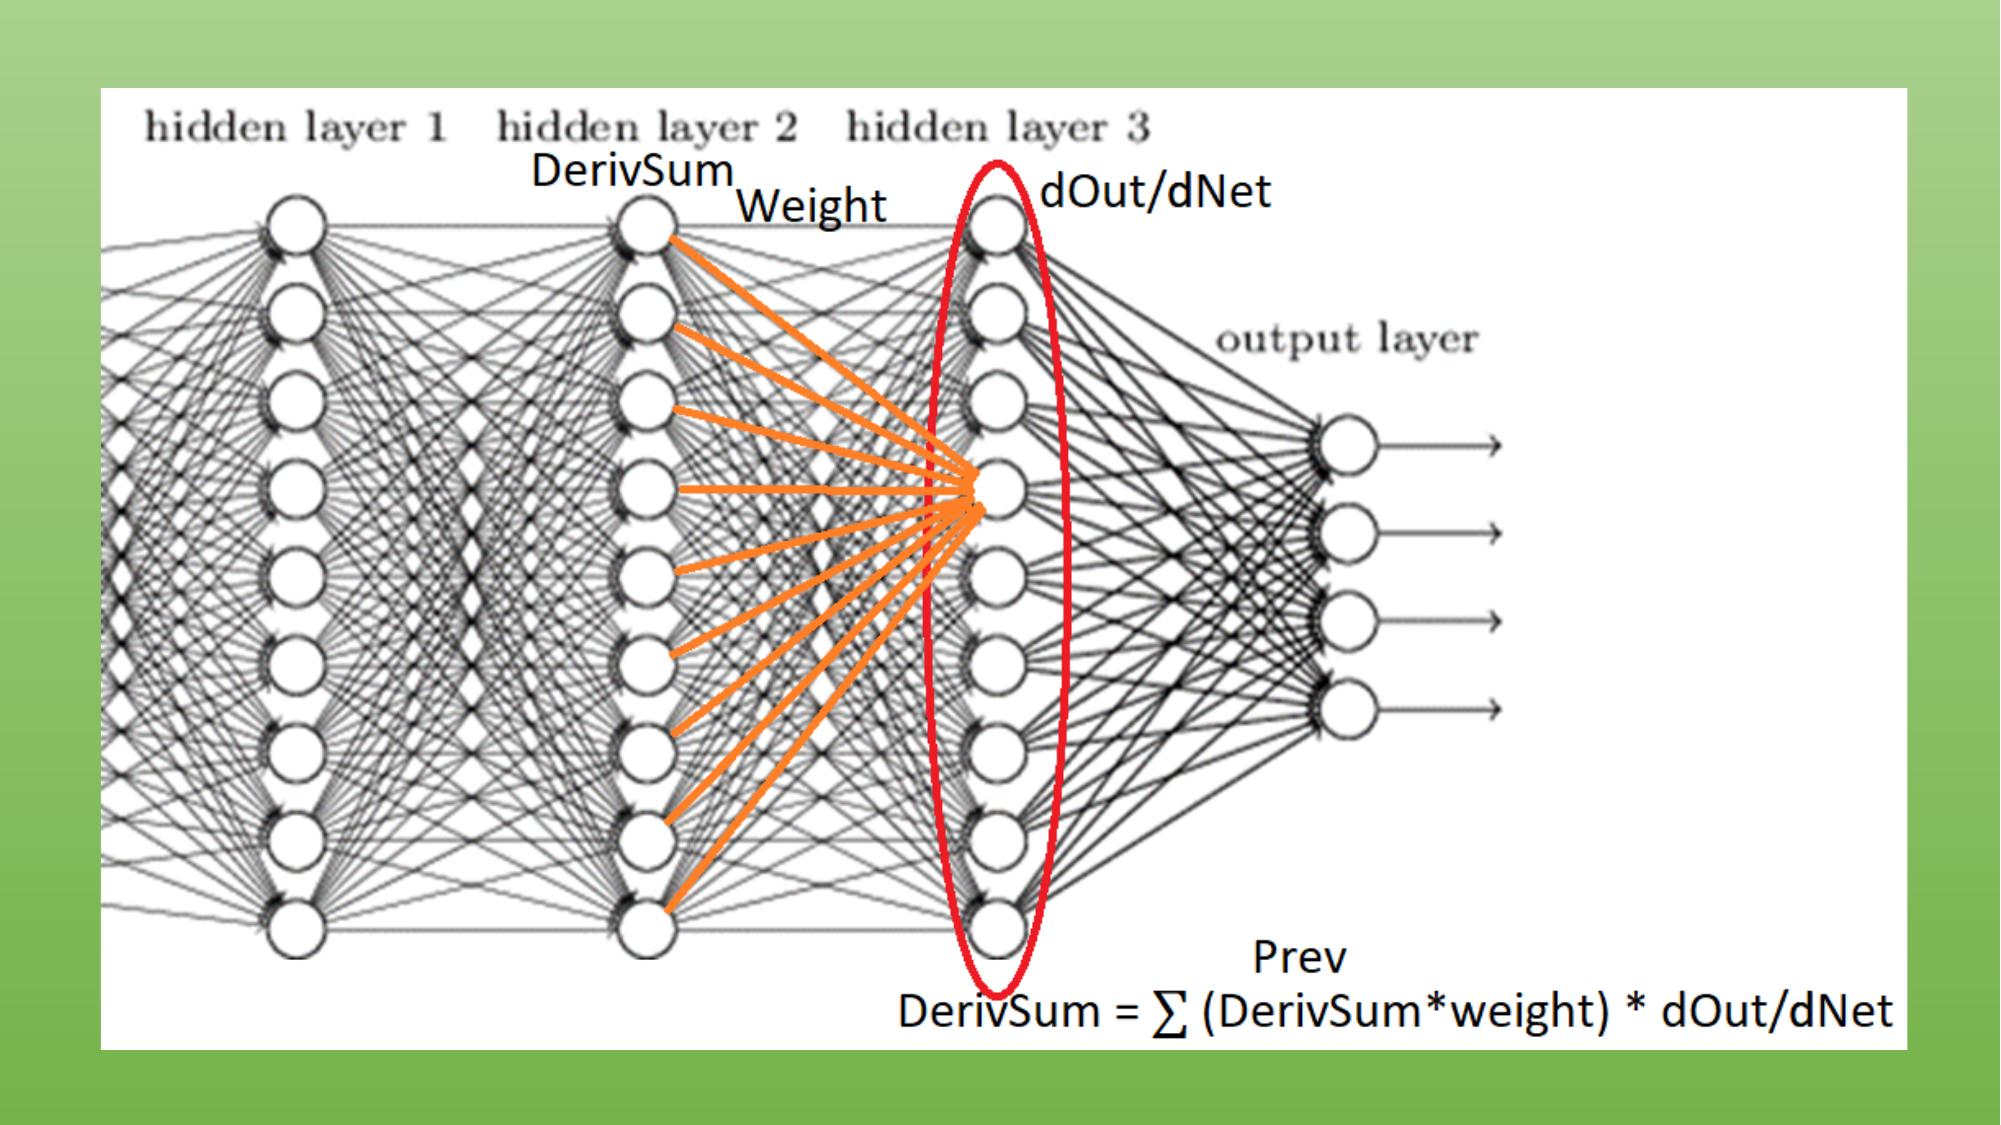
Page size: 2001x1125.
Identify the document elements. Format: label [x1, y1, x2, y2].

list [100, 88, 1908, 1050]
